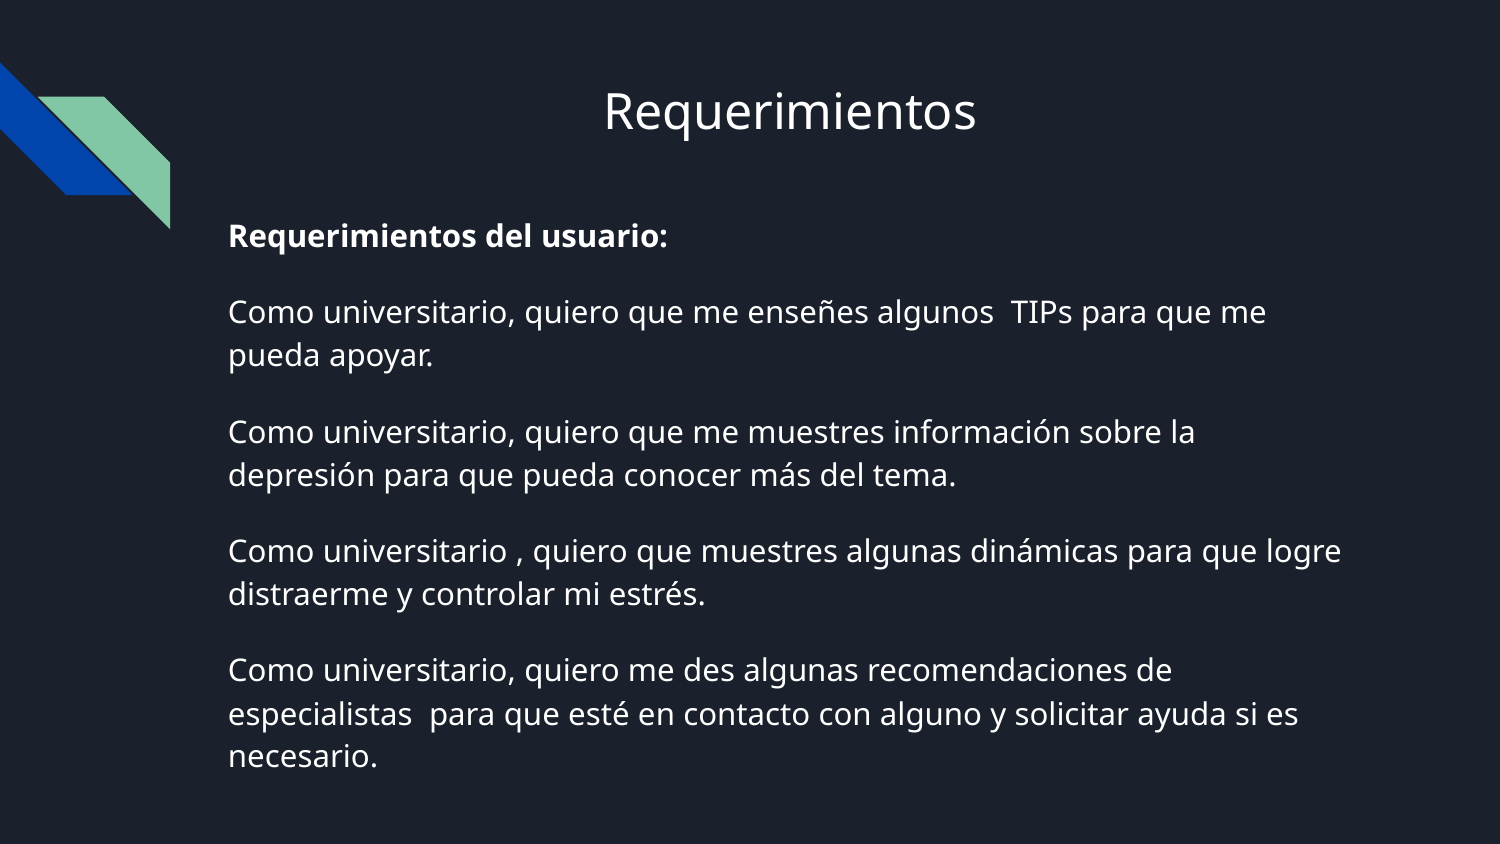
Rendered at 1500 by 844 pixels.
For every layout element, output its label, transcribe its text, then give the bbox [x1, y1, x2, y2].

list Requerimientos del usuario: Como universitario, quiero que me enseñes algunos TIPs para que me pueda apoyar. Como universitario, quiero que me muestres información sobre la depresión para que pueda conocer más del tema. Como universitario , quiero que muestres algunas dinámicas para que logre distraerme y controlar mi estrés. Como universitario, quiero me des algunas recomendaciones de especialistas para que esté en contacto con alguno y solicitar ayuda si es necesario. [212, 195, 1368, 822]
title Requerimientos [212, 64, 1368, 195]
